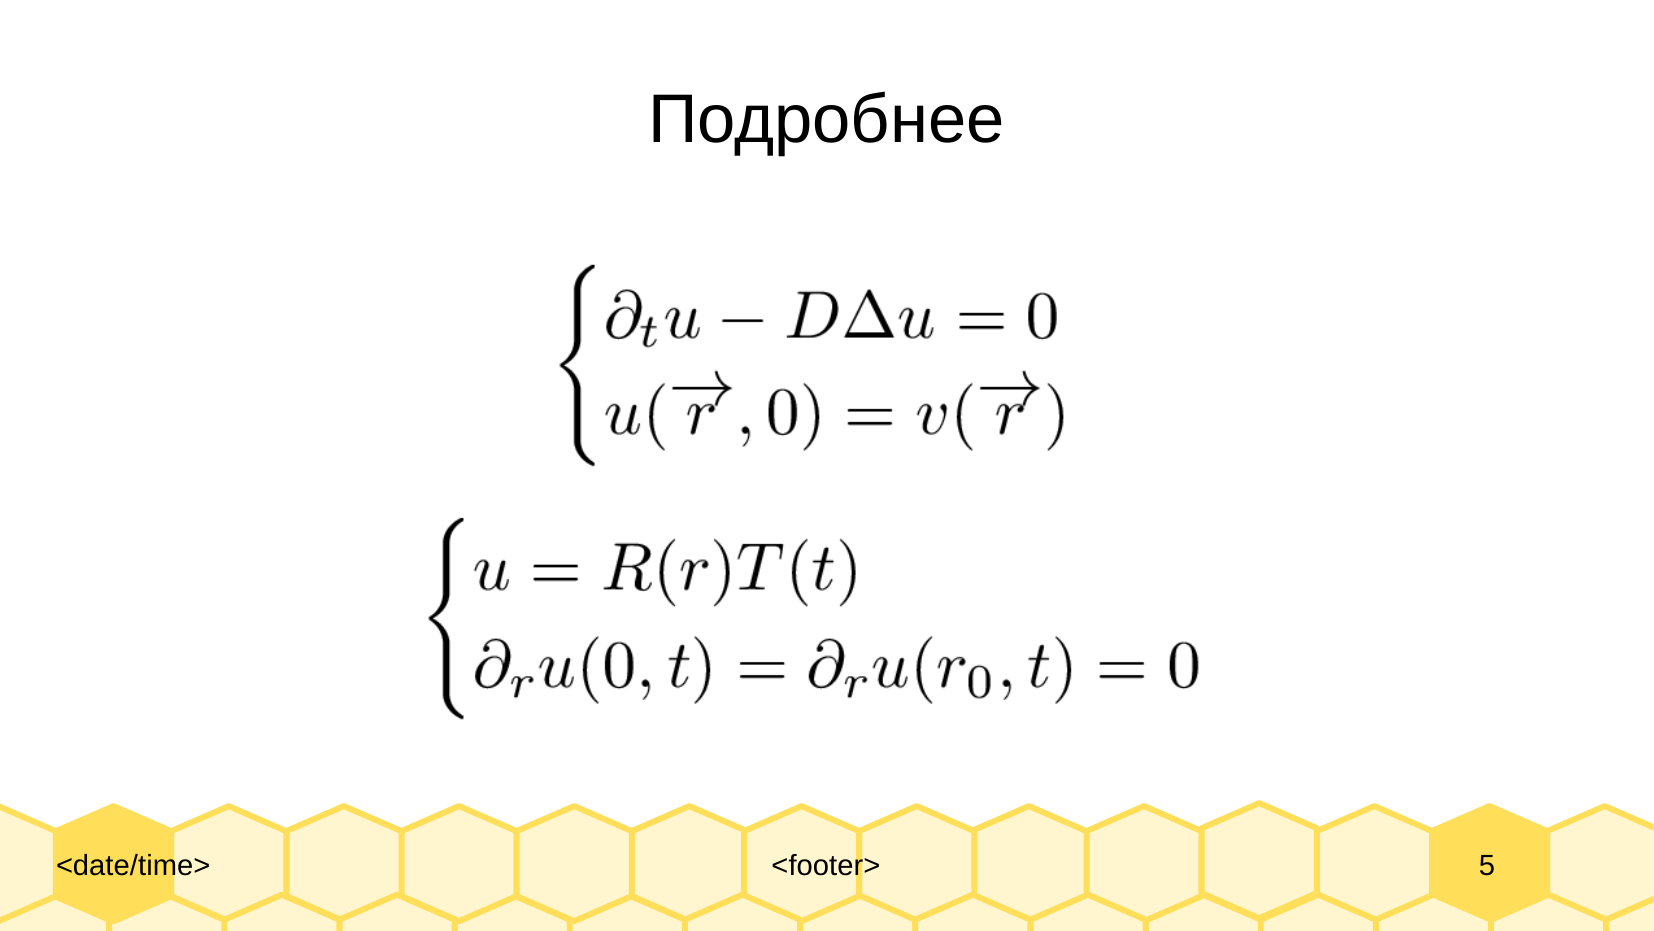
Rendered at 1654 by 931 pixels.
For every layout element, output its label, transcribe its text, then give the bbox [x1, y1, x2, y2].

picture [374, 217, 1279, 758]
text_box Подробнее [82, 36, 1571, 193]
